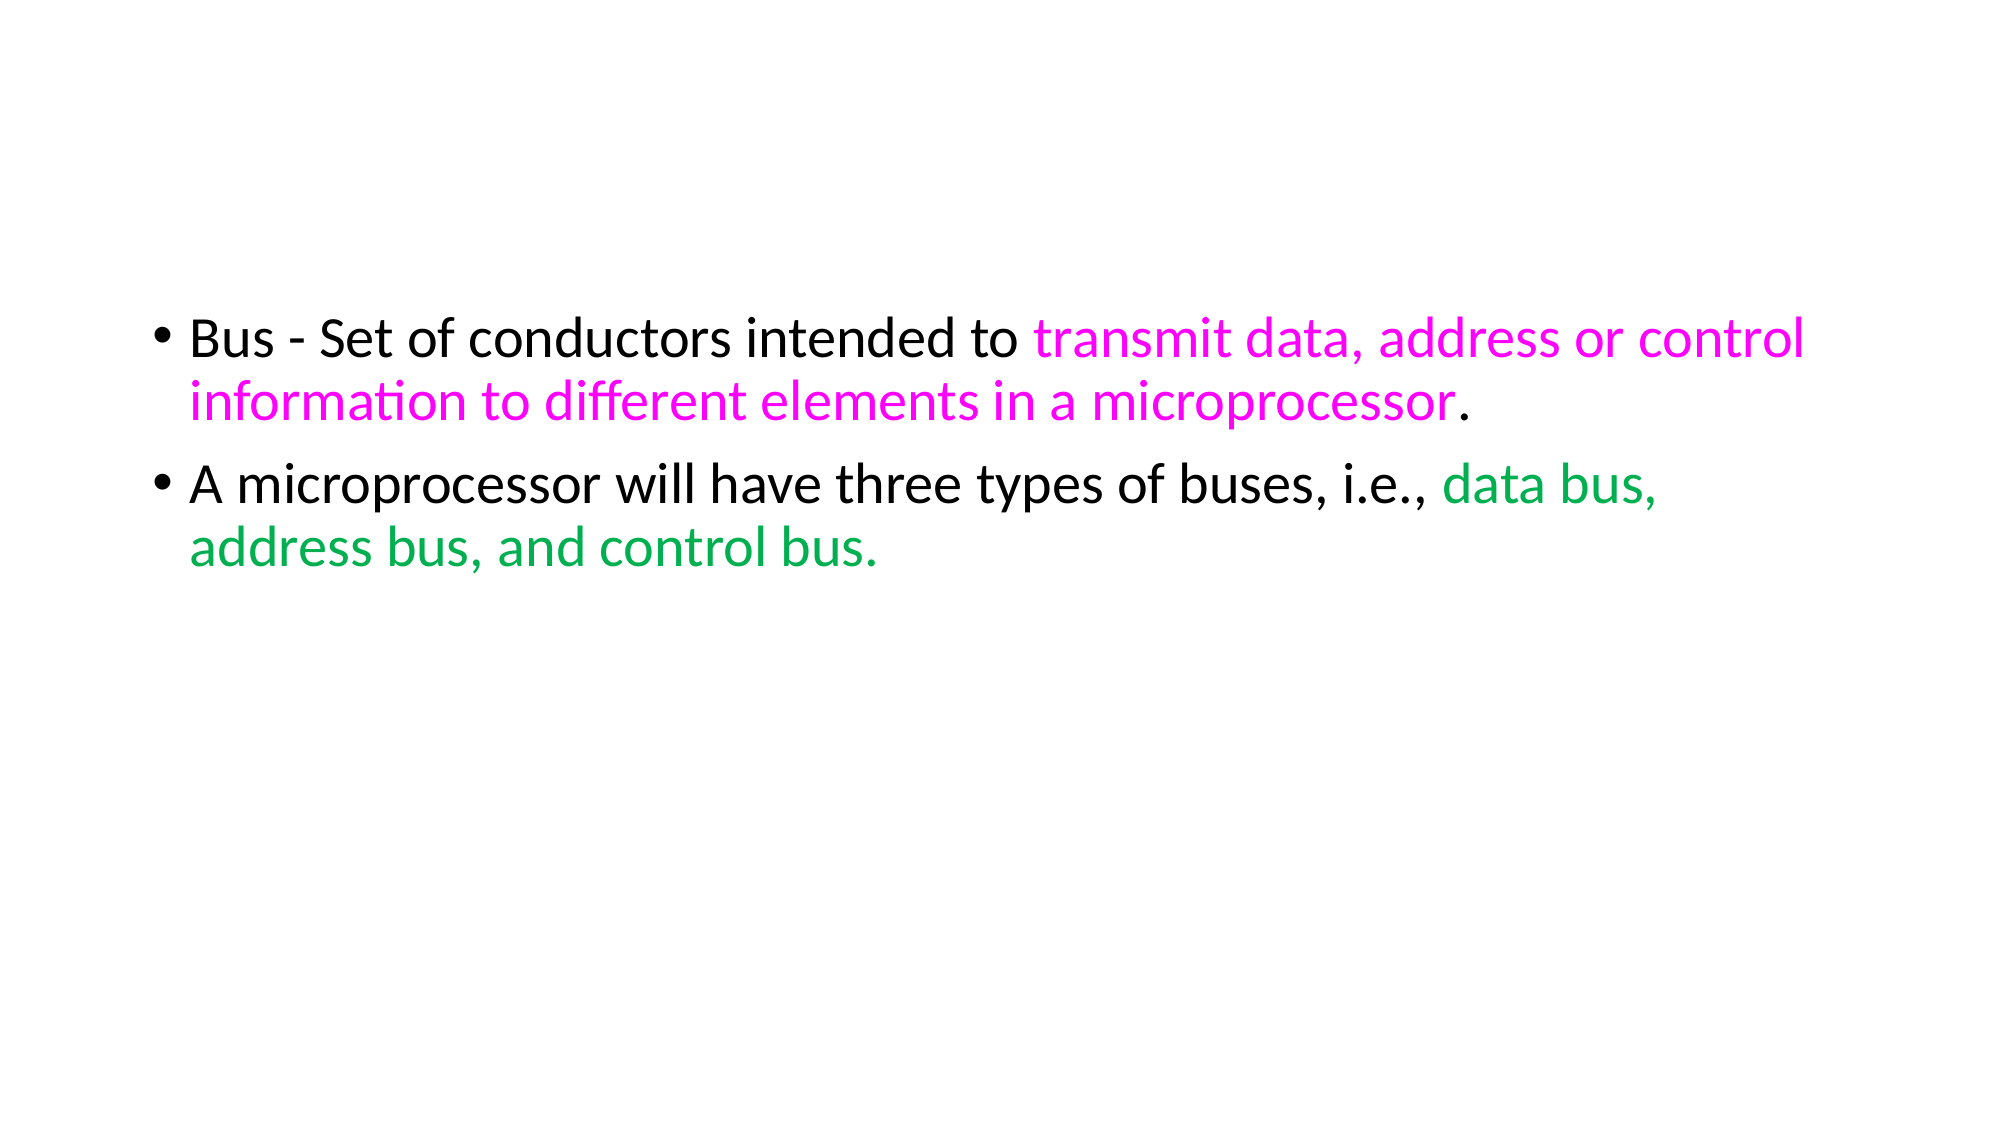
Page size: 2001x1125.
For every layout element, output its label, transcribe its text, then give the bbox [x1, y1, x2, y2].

list Bus - Set of conductors intended to transmit data, address or control information to different elements in a microprocessor. A microprocessor will have three types of buses, i.e., data bus, address bus, and control bus. [137, 299, 1863, 1014]
